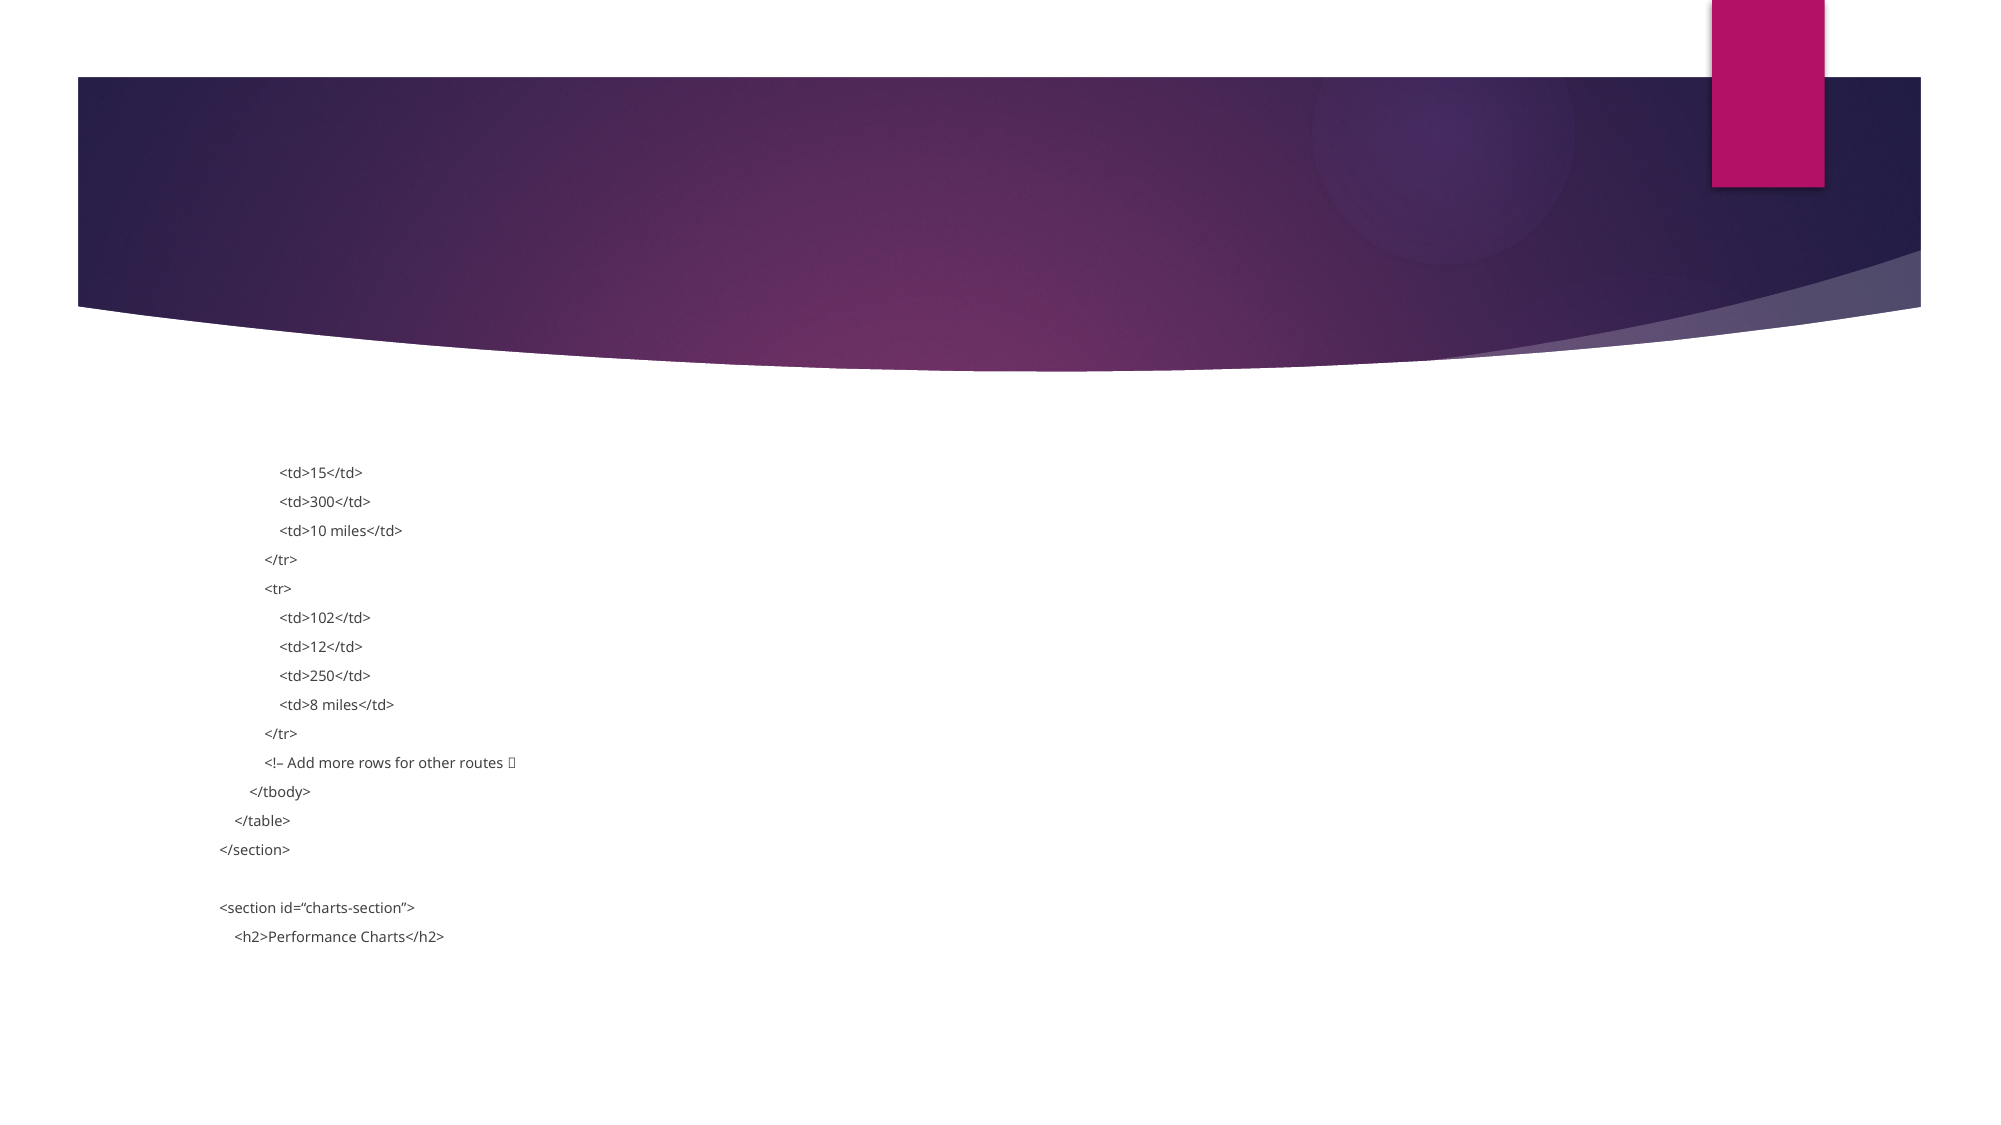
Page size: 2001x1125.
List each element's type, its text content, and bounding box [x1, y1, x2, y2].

list <td>15</td> <td>300</td> <td>10 miles</td> </tr> <tr> <td>102</td> <td>12</td> <td>250</td> <td>8 miles</td> </tr> <!– Add more rows for other routes  </tbody> </table> </section> <section id=“charts-section”> <h2>Performance Charts</h2> [189, 427, 1638, 988]
